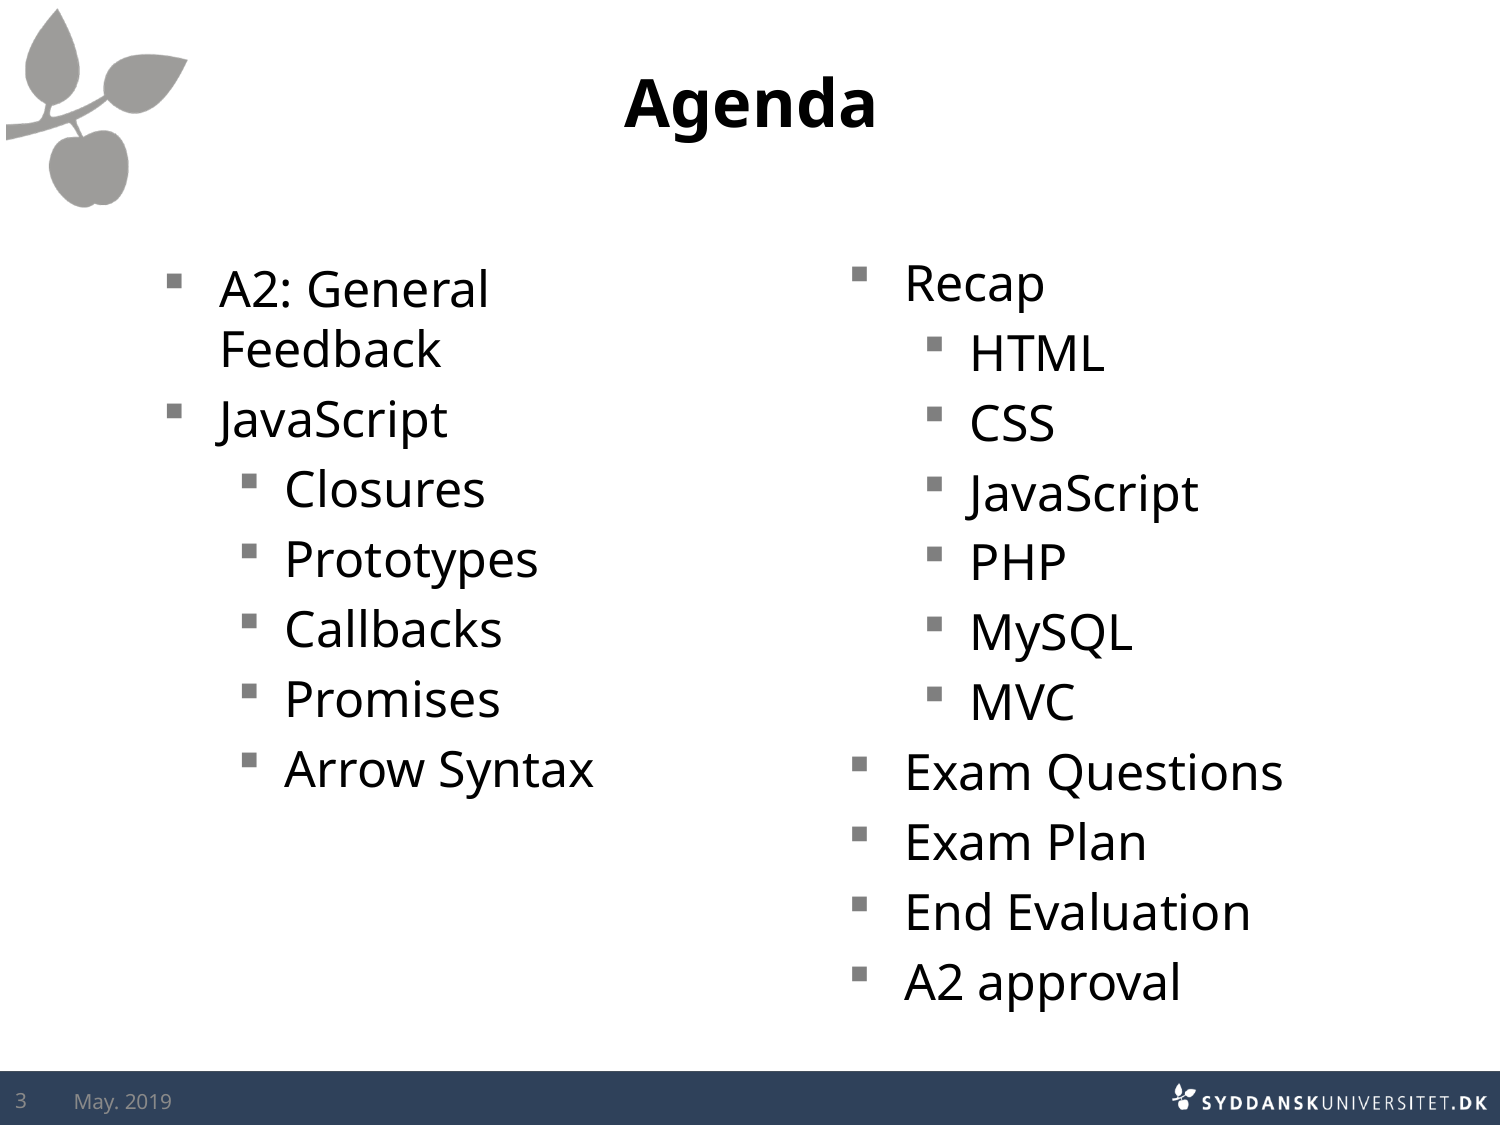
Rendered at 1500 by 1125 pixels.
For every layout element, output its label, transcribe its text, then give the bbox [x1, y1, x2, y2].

slide_number 3 [0, 1078, 71, 1125]
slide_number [71, 1078, 200, 1125]
list A2: General Feedback JavaScript Closures Prototypes Callbacks Promises Arrow Syntax [147, 249, 727, 1065]
picture [0, 1071, 1500, 1125]
text_box Recap HTML CSS JavaScript PHP MySQL MVC Exam Questions Exam Plan End Evaluation A2 approval [833, 243, 1412, 1059]
title Agenda [190, 7, 1427, 195]
picture [5, 6, 188, 209]
